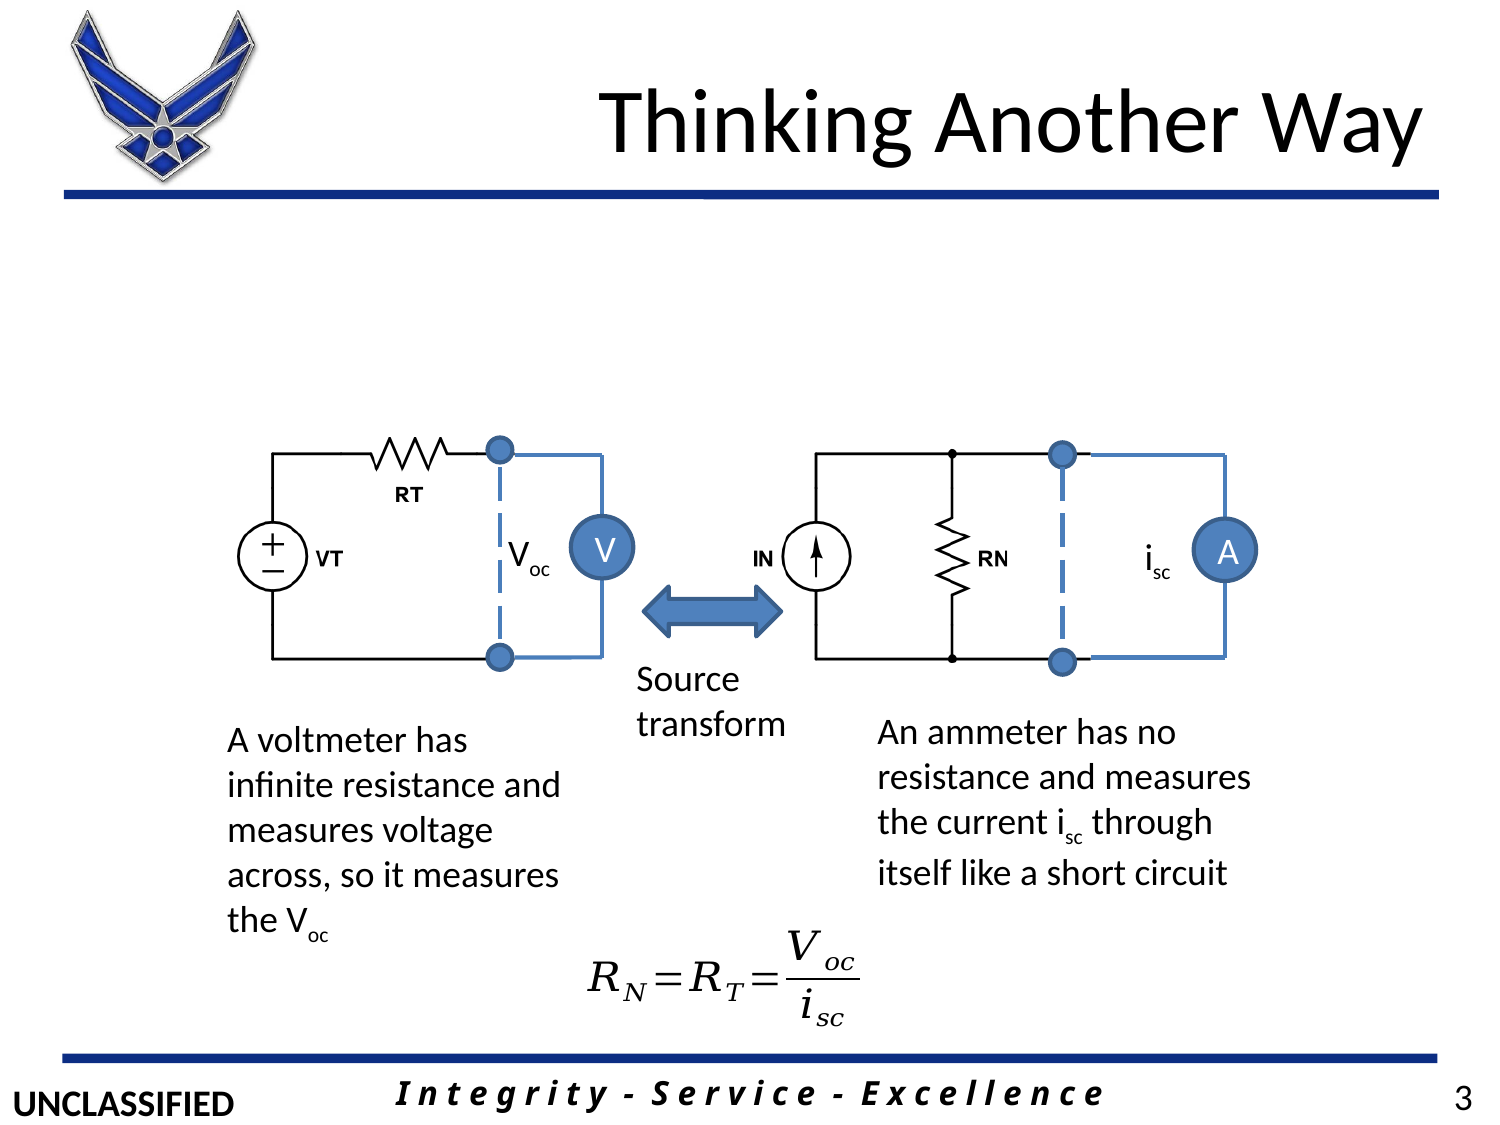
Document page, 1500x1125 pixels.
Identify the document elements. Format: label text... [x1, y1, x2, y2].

text_box Source transform [621, 683, 802, 752]
text_box An ammeter has no resistance and measures the current isc through itself like a short circuit [862, 699, 1288, 901]
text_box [1090, 405, 1304, 707]
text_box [237, 437, 486, 675]
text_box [491, 399, 728, 701]
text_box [732, 437, 1085, 675]
slide_number 3 [1137, 1065, 1488, 1125]
picture [65, 5, 261, 188]
text_box A voltmeter has infinite resistance and measures voltage across, so it measures the Voc [212, 707, 582, 954]
title Thinking Another Way [270, 45, 1440, 188]
